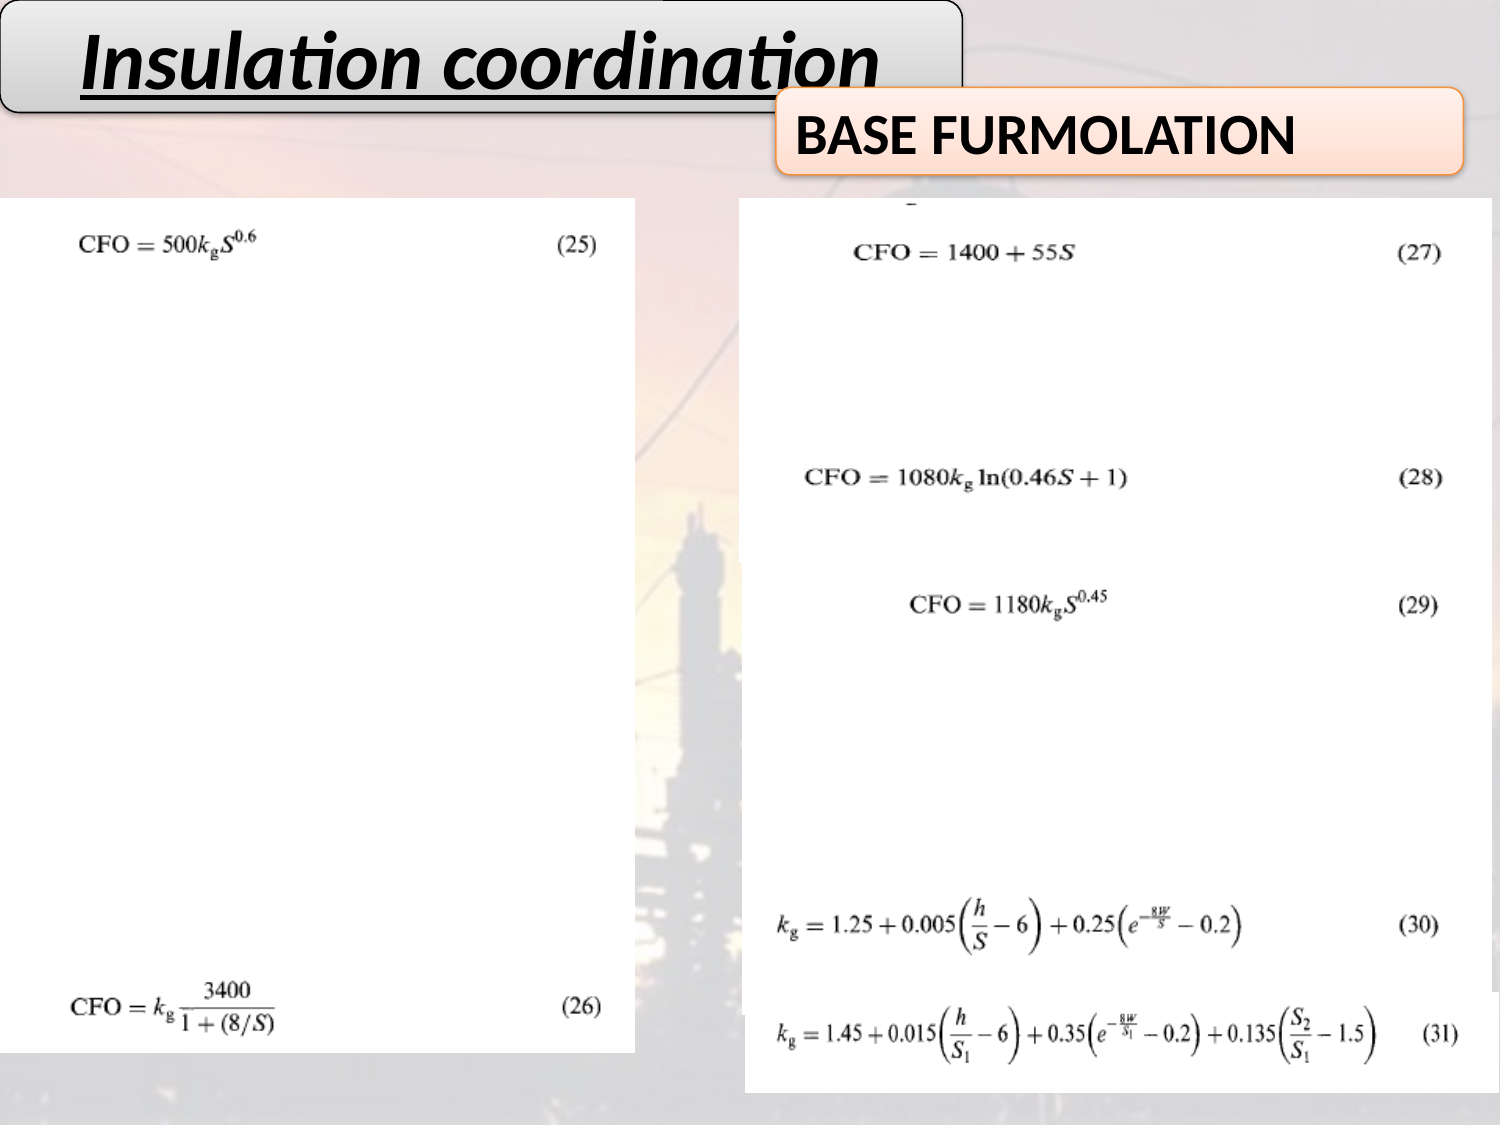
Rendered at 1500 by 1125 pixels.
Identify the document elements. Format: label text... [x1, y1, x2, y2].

text_box Insulation coordination [0, 0, 964, 114]
picture [739, 198, 1500, 1093]
text_box BASE FURMOLATION [775, 86, 1465, 176]
picture [0, 198, 635, 1053]
